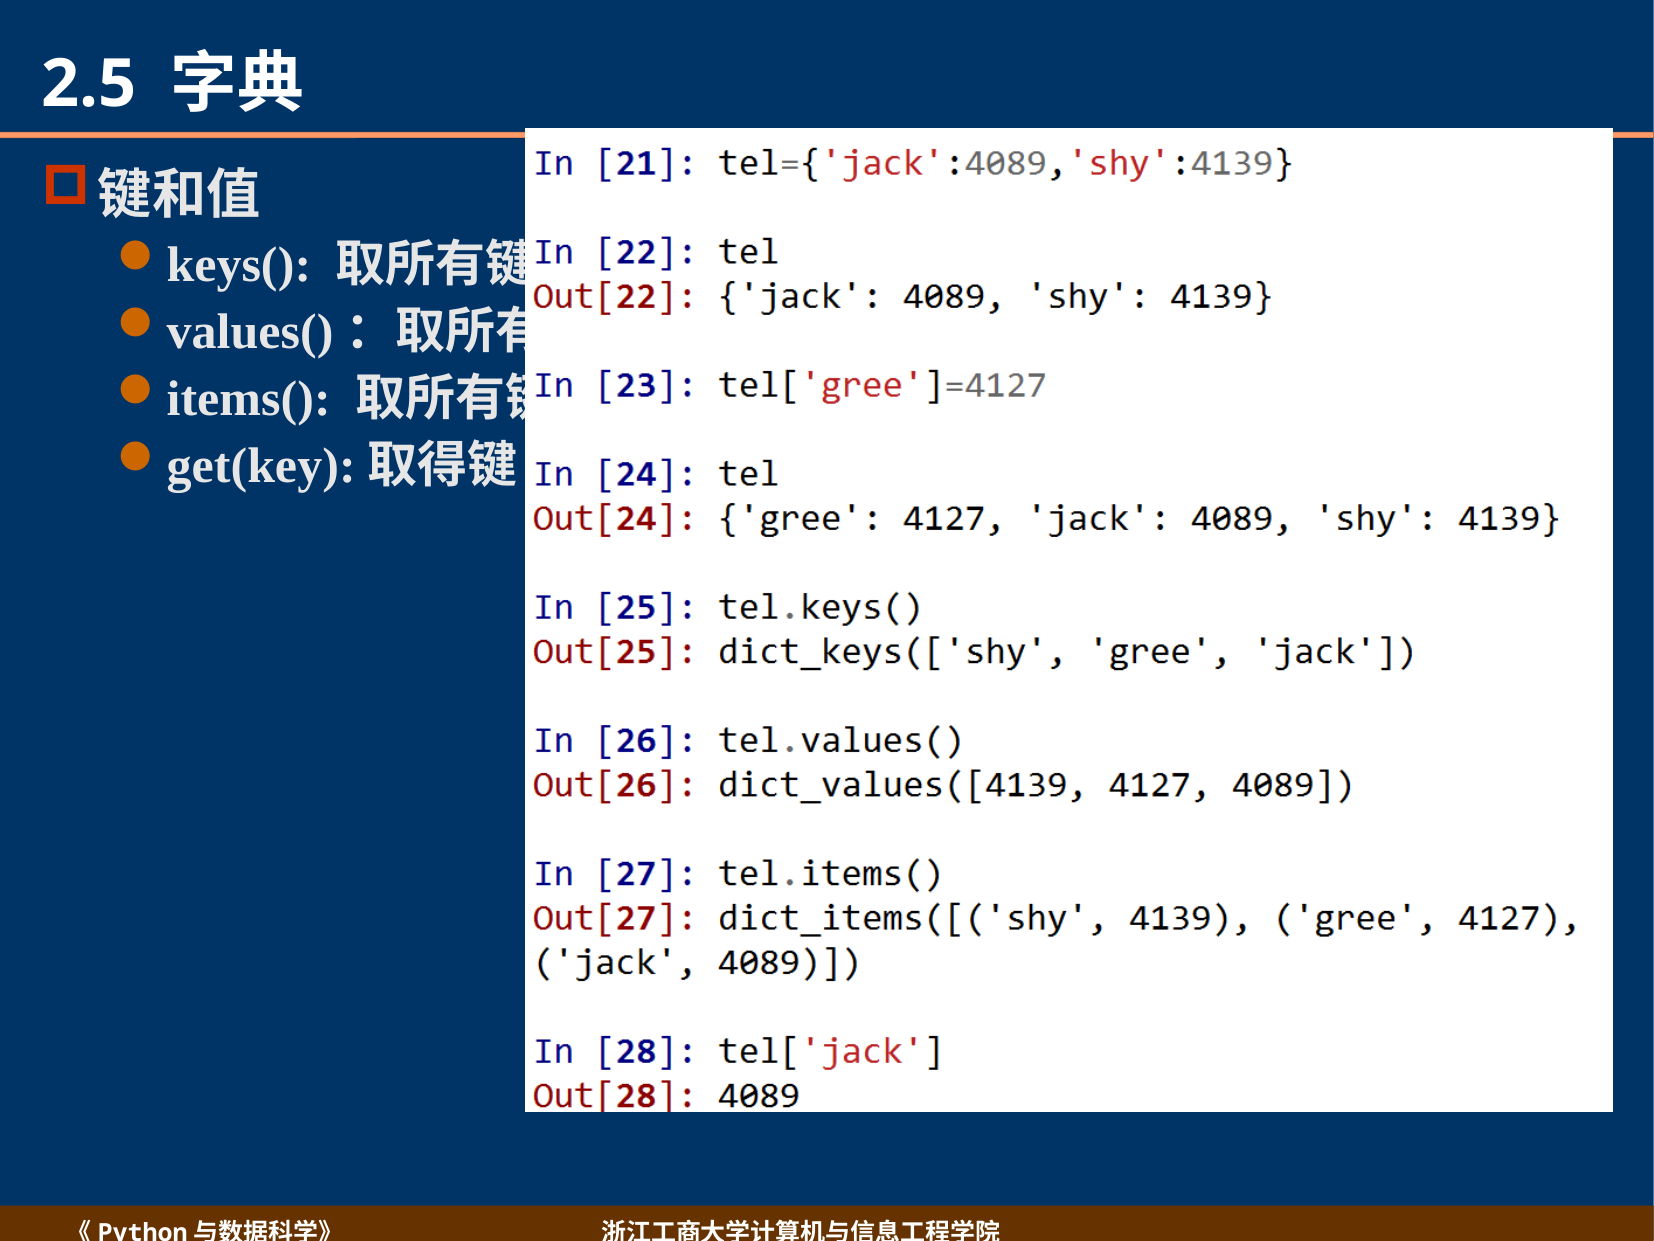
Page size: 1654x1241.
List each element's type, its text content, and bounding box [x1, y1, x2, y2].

picture [525, 128, 1614, 1112]
title 2.5 字典 [41, 22, 1601, 129]
list 键和值 keys(): 取所有键 values()：取所有键所对应的值 items(): 取所有键与值对 get(key):取得键key所对应的值 [41, 151, 1602, 1195]
